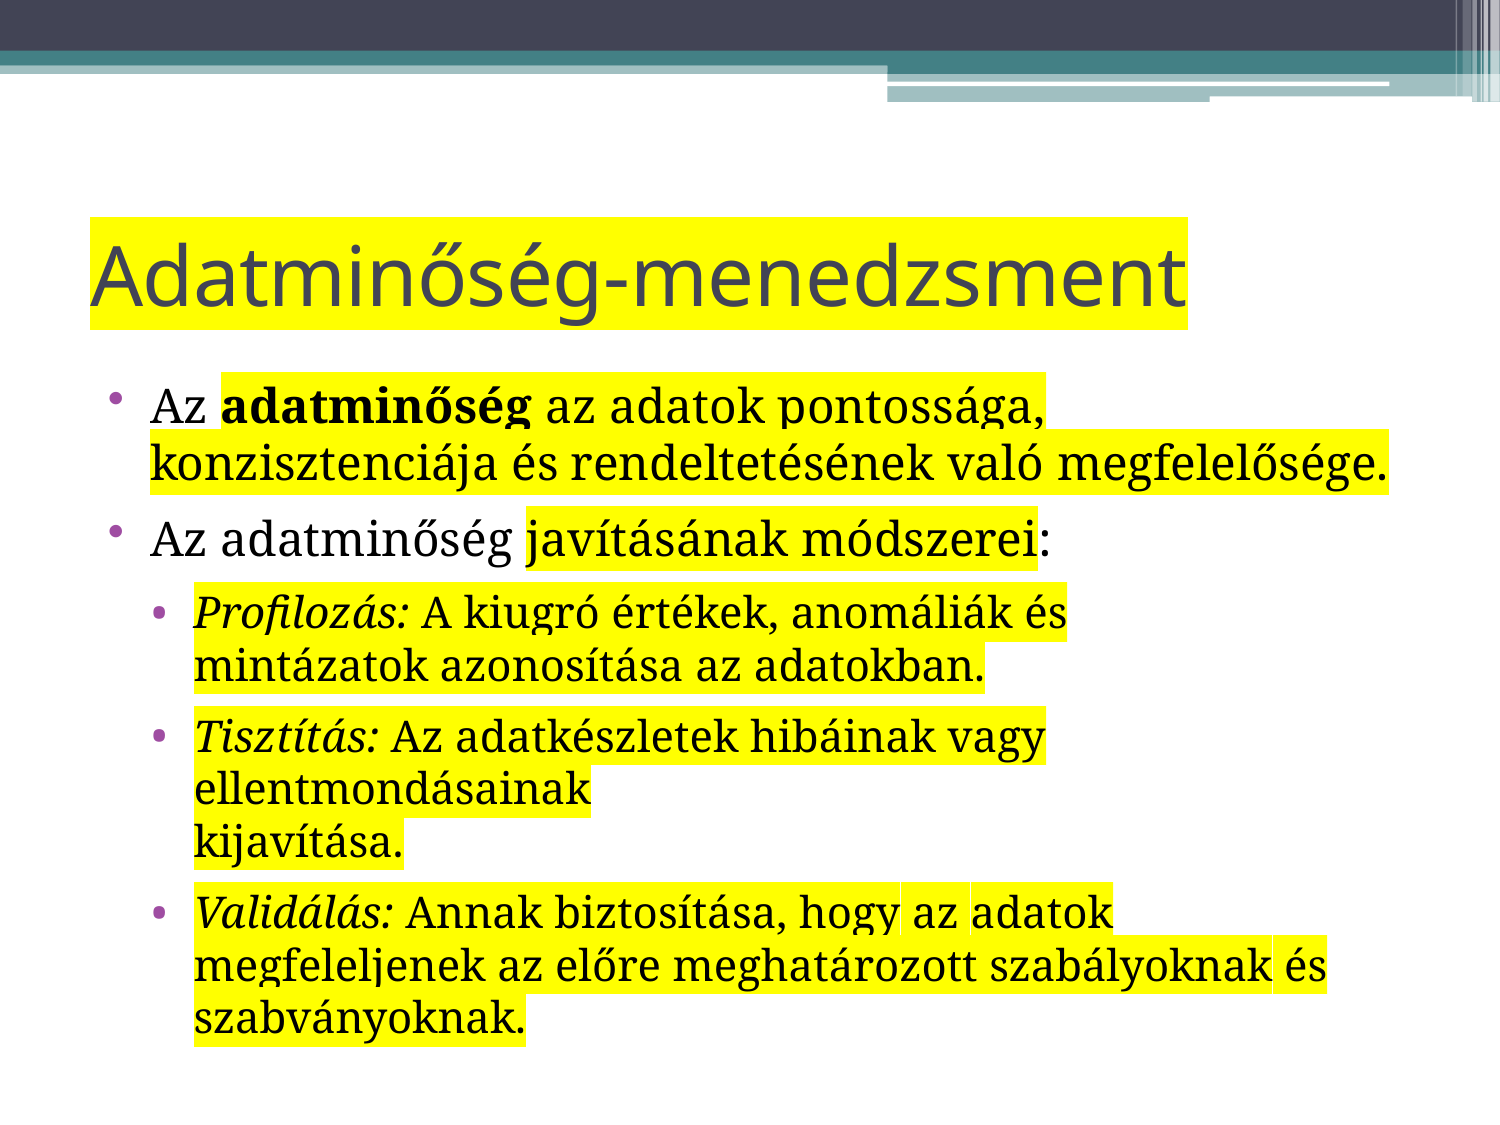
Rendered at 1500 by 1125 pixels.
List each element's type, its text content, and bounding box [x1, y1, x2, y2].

title Adatminőség-menedzsment [87, 220, 1256, 411]
text_box Az adatminőség az adatok pontossága, konzisztenciája és rendeltetésének való megfelelősége. Az adatminőség javításának módszerei: Profilozás: A kiugró értékek, anomáliák és mintázatok azonosítása az adatokban. Tisztítás: Az adatkészletek hibáinak vagy ellentmondásainak kijavítása. Validálás: Annak biztosítása, hogy az adatok megfeleljenek az előre meghatározott szabályoknak és szabványoknak. [105, 372, 1402, 1043]
